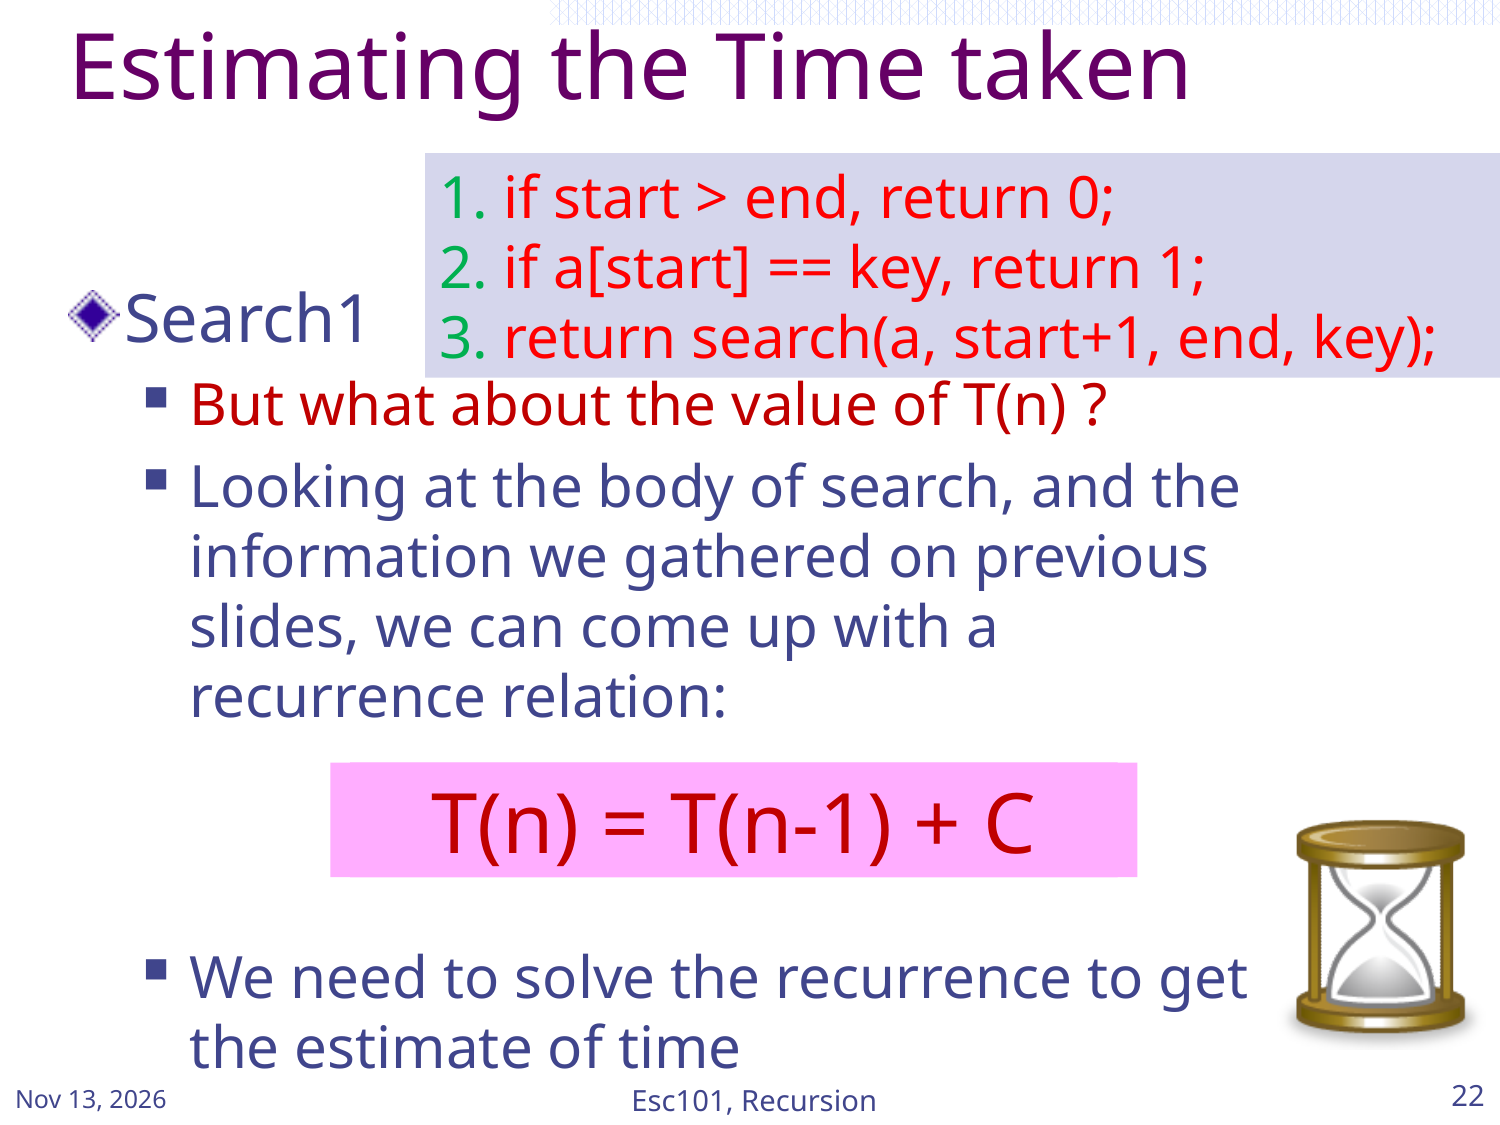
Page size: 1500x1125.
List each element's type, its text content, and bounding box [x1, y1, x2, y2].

picture [1262, 812, 1500, 1051]
text_box 1. if start > end, return 0; 2. if a[start] == key, return 1; 3. return search(a, start+1, end, key); [425, 153, 1500, 378]
slide_number 22 [1187, 1049, 1500, 1125]
list Search1 But what about the value of T(n) ? Looking at the body of search, and the information we gathered on previous slides, we can come up with a recurrence relation: We need to solve the recurrence to get the estimate of time [52, 174, 1288, 742]
text_box T(n) = T(n-1) + C [330, 762, 1138, 878]
slide_number Mar-15 [0, 1049, 313, 1125]
title Estimating the Time taken [52, 7, 1413, 126]
picture [68, 290, 120, 342]
footer Esc101, Recursion [483, 1049, 1026, 1125]
